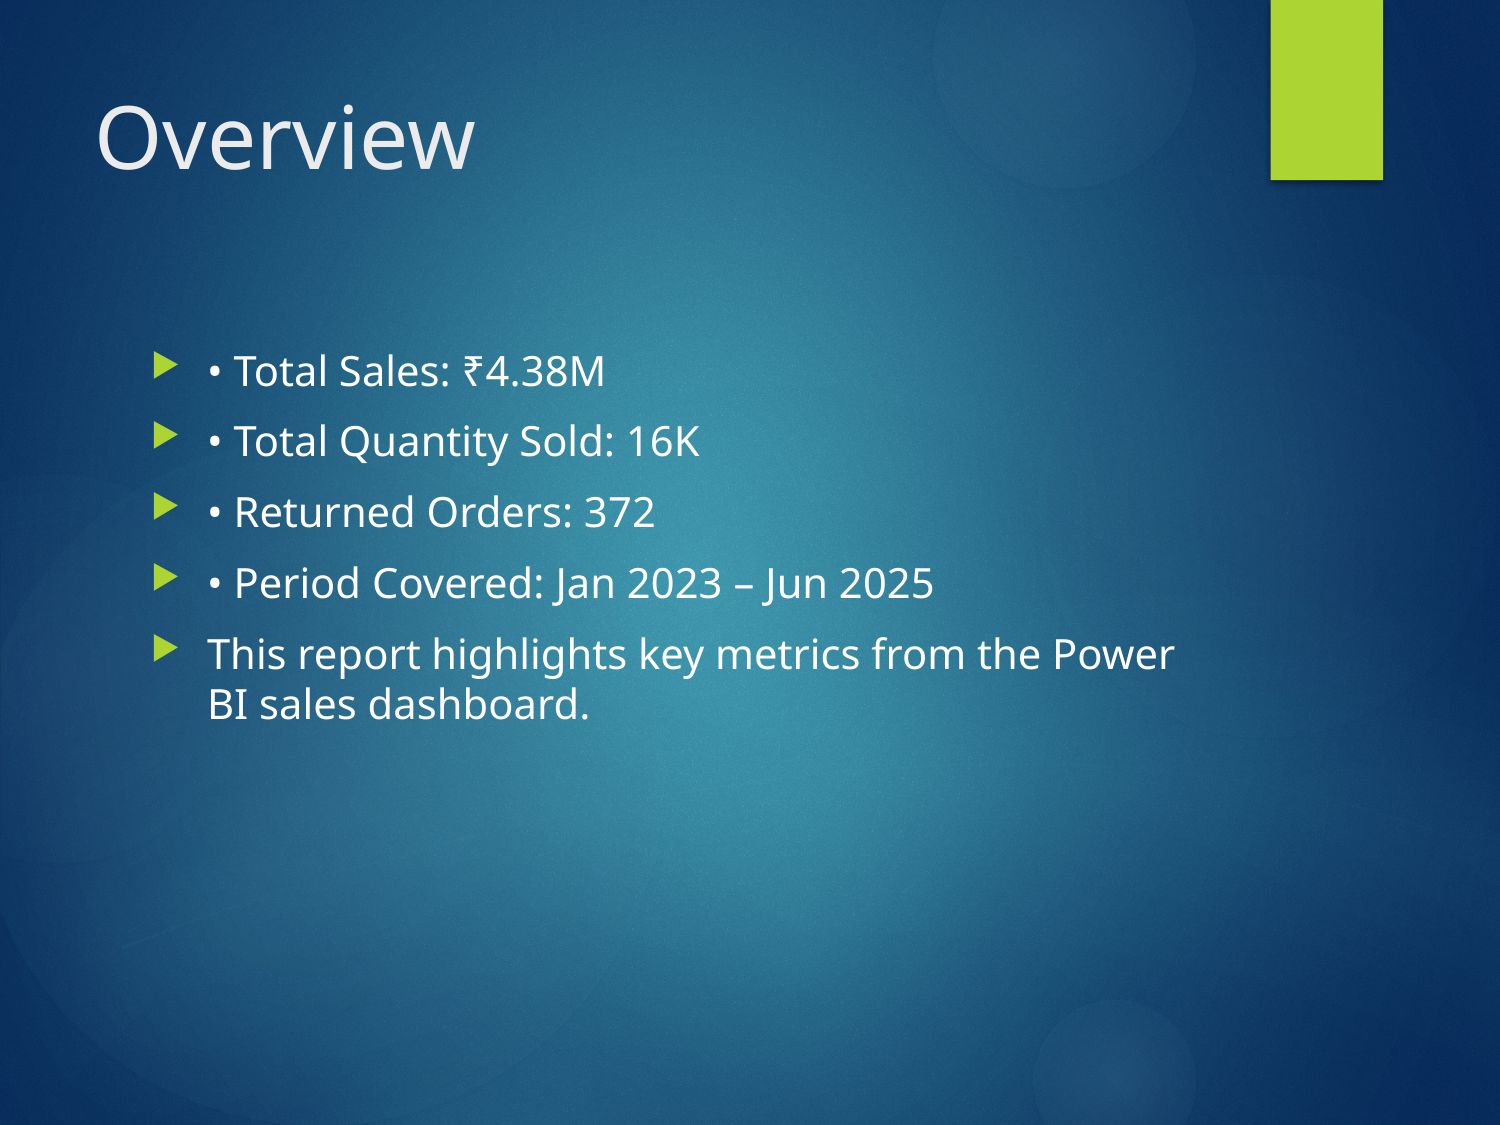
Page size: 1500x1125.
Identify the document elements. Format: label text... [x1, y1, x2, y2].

list • Total Sales: ₹4.38M • Total Quantity Sold: 16K • Returned Orders: 372 • Period Covered: Jan 2023 – Jun 2025 This report highlights key metrics from the Power BI sales dashboard. [135, 336, 1237, 1025]
title Overview [79, 74, 1237, 304]
